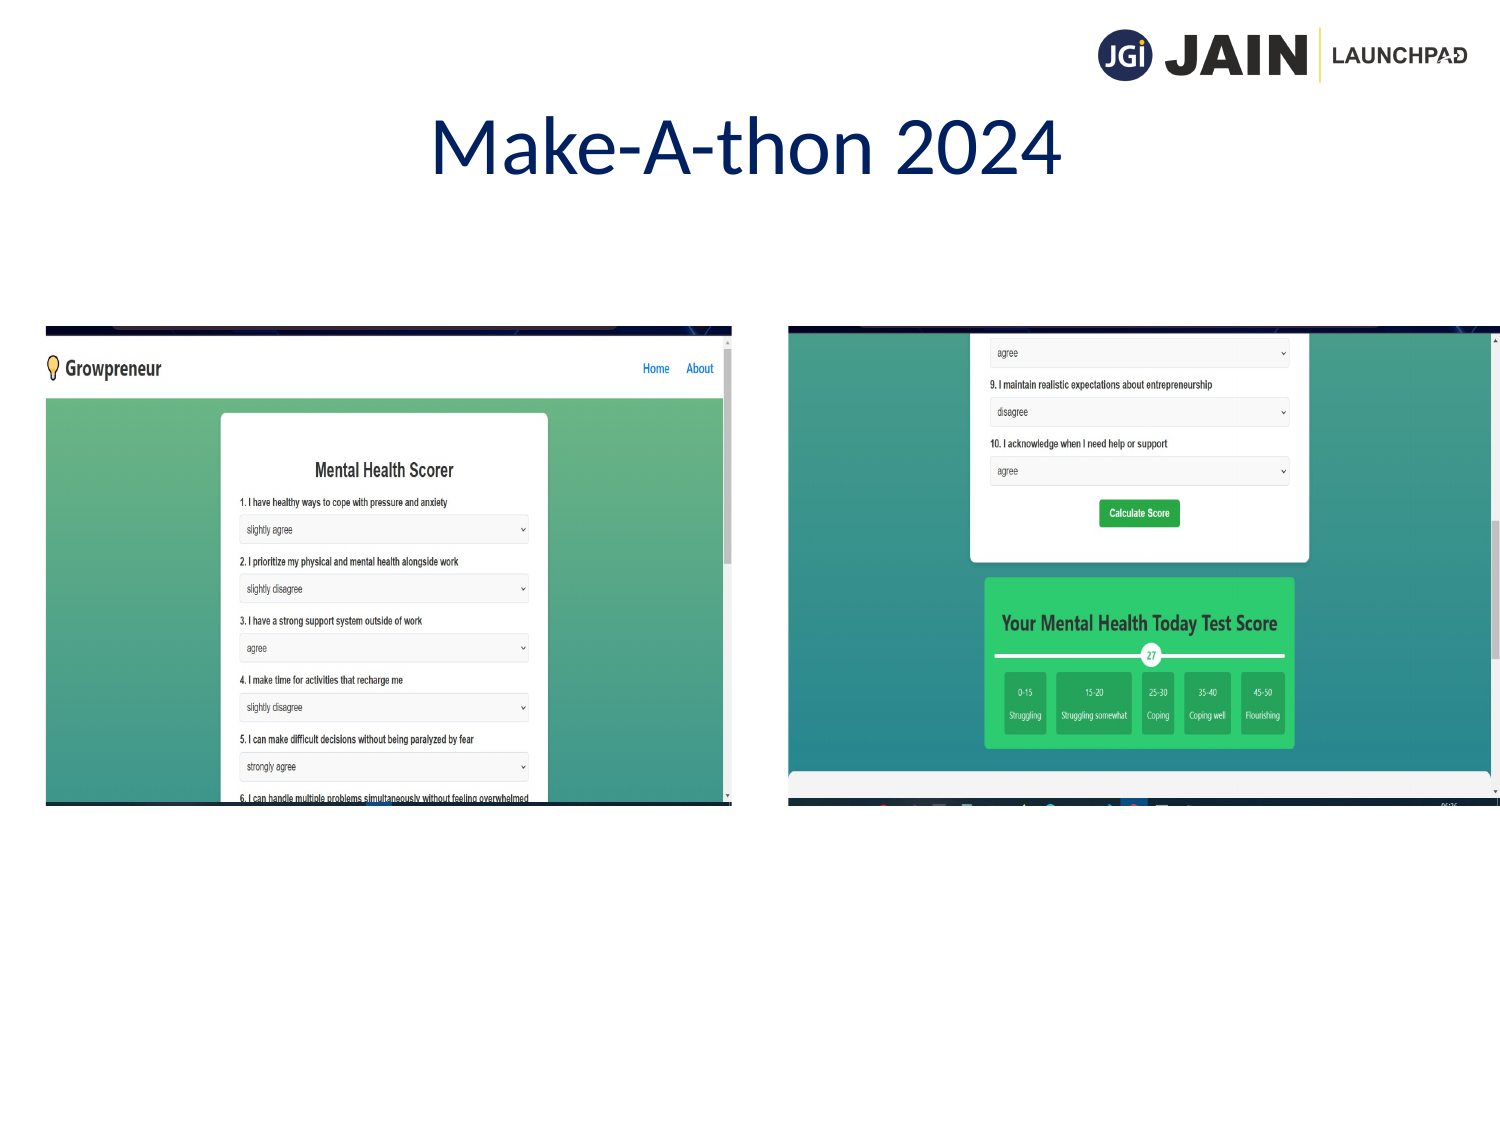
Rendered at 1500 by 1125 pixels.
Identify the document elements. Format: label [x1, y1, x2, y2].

picture [45, 325, 733, 806]
picture [1074, 0, 1491, 263]
picture [787, 325, 1500, 806]
